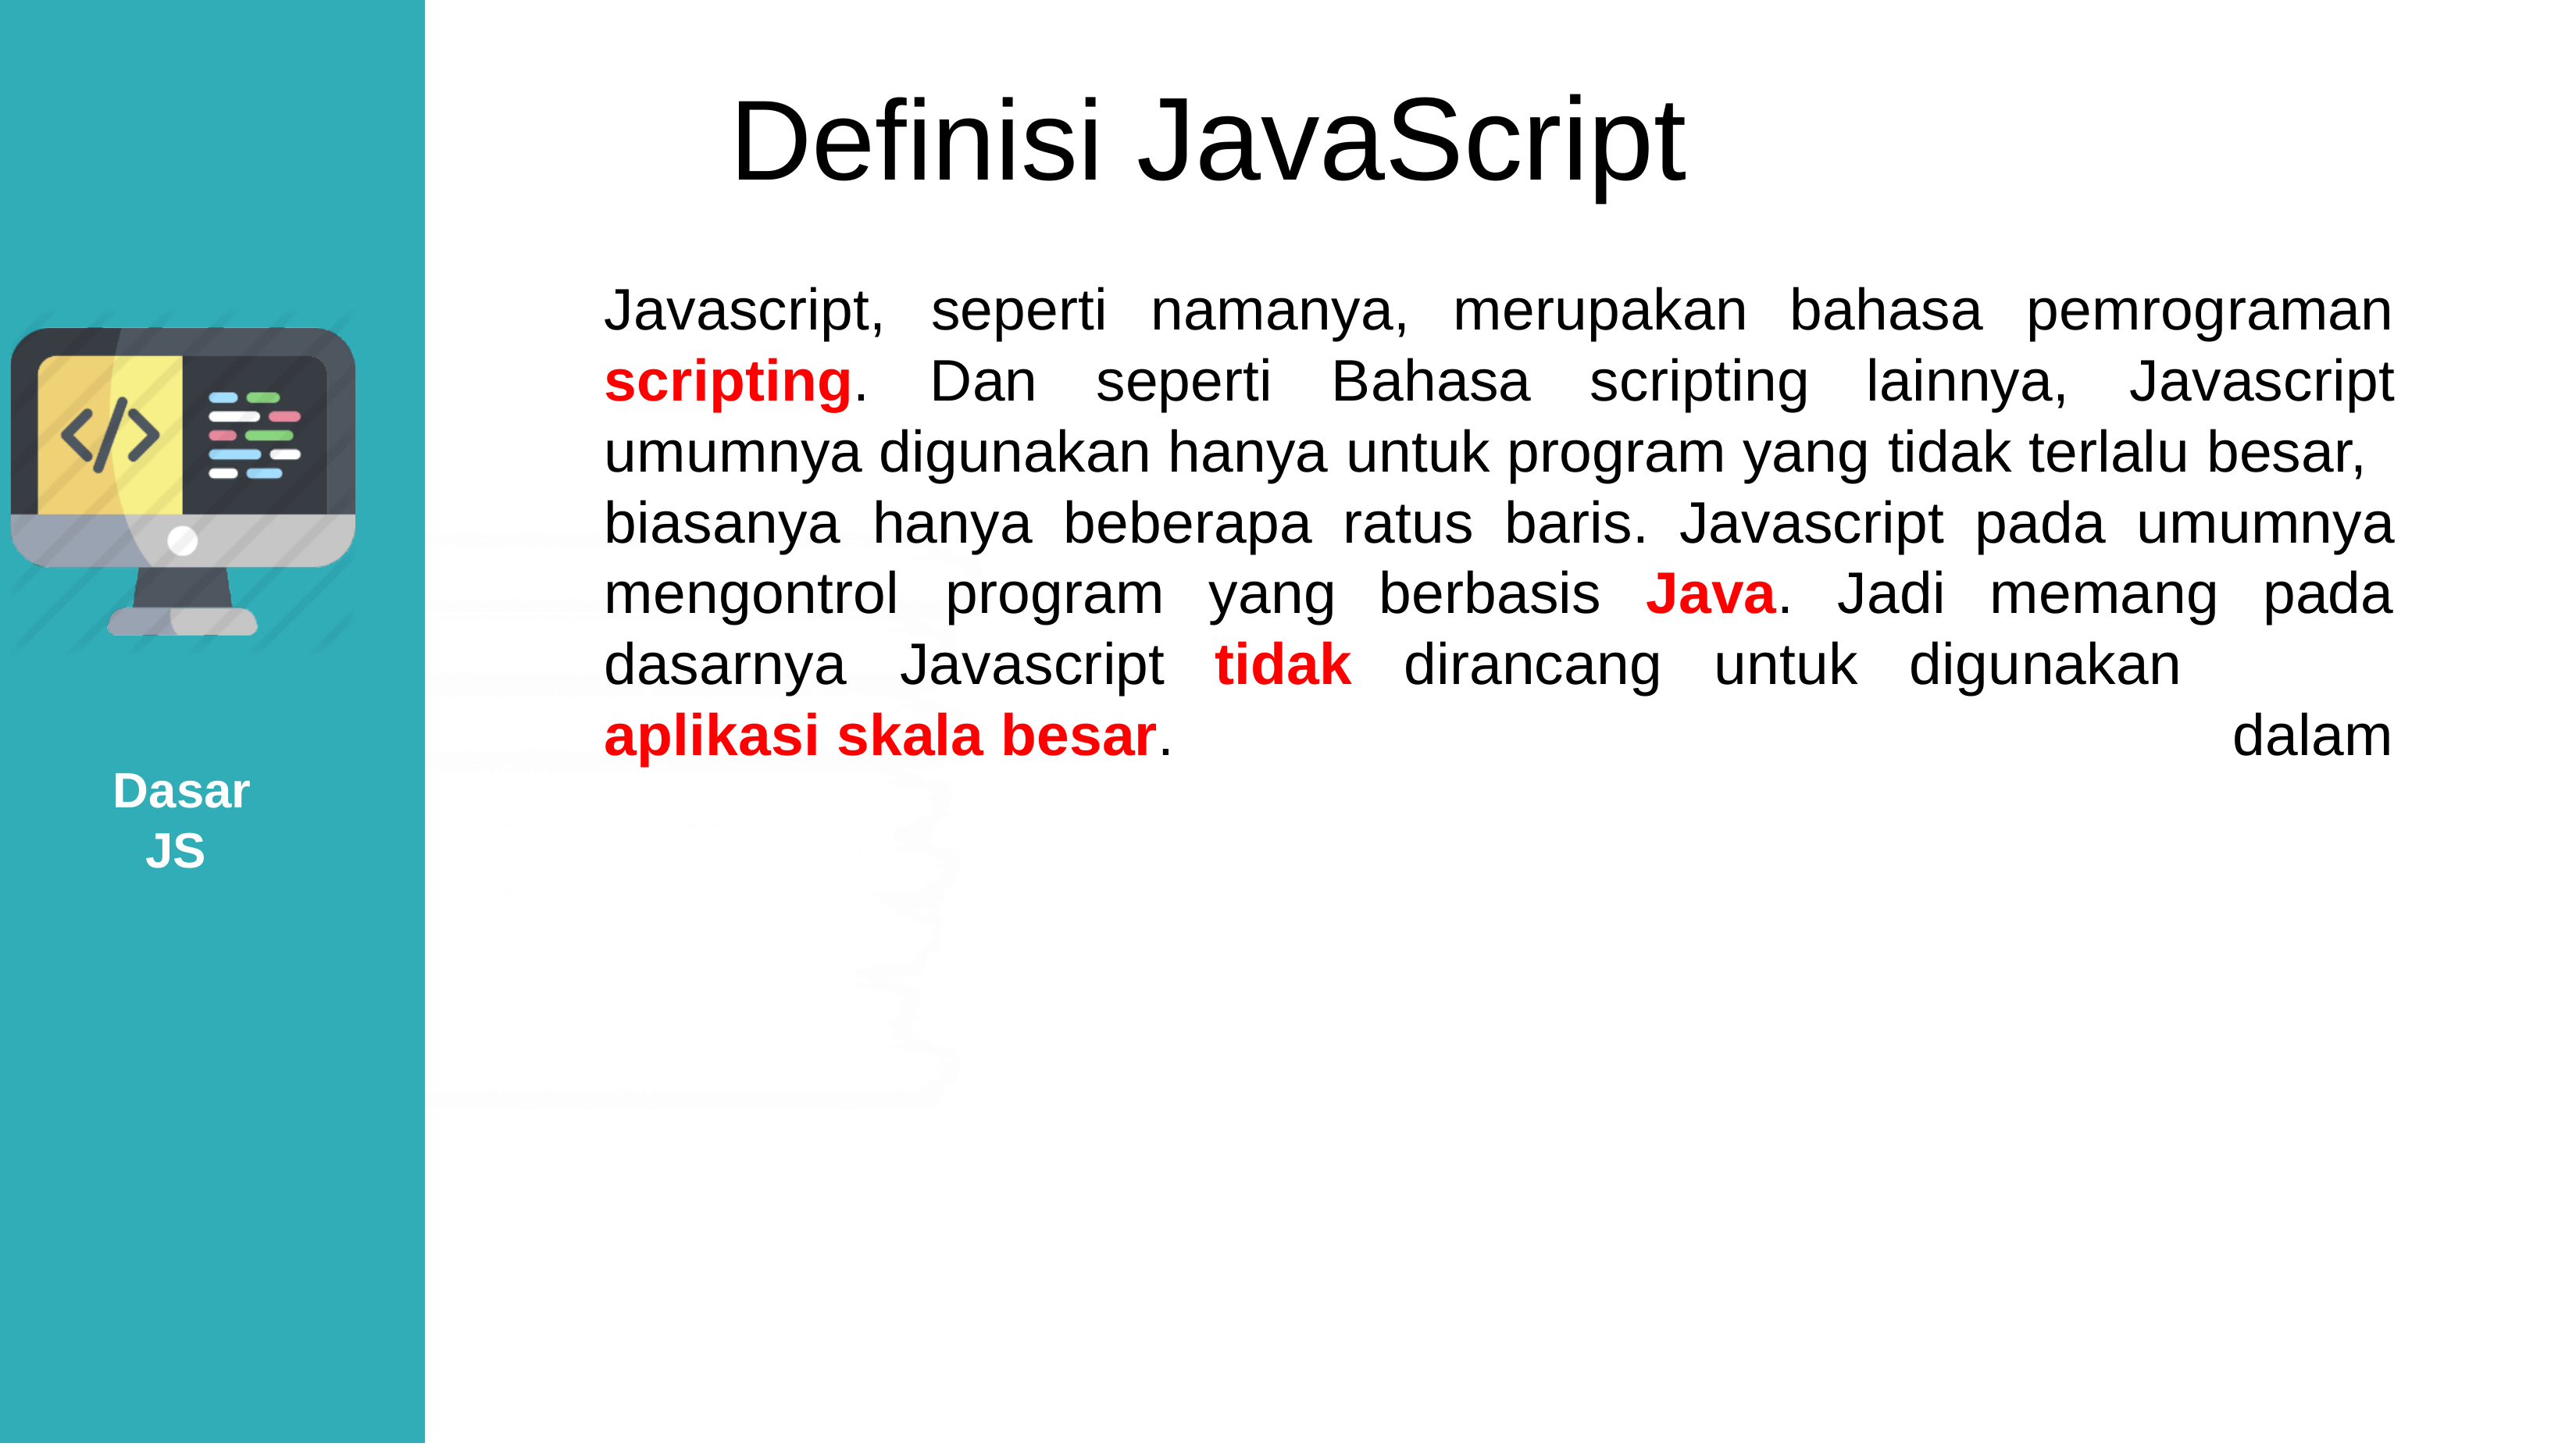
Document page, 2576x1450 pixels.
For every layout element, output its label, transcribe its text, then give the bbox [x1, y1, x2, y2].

text_box mengontrol program yang tidak [989, 552, 1355, 696]
text_box berbasis [1377, 552, 1604, 625]
text_box untuk [1712, 623, 1861, 696]
text_box bahasa [1811, 269, 1986, 342]
text_box Jadi [1836, 552, 1948, 625]
text_box digunakan [1907, 623, 2185, 696]
text_box lainnya, Javascript [1864, 340, 2396, 411]
text_box Java. [1644, 552, 1796, 625]
text_box aplikasi skala besar. [989, 694, 1179, 768]
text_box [0, 0, 984, 1444]
text_box Javascript, seperti namanya, merupakan scripting. Dan seperti Bahasa scripting [989, 269, 1811, 411]
text_box umumnya digunakan hanya untuk program yang tidak terlalu besar, biasanya hanya beberapa ratus baris. Javascript pada umumnya [989, 411, 2396, 555]
title Definisi JavaScript [989, 60, 1691, 269]
text_box dirancang [1402, 623, 1665, 696]
text_box memang [1988, 552, 2221, 625]
text_box pada dalam [2231, 552, 2396, 768]
text_box pemrograman [2025, 269, 2396, 340]
